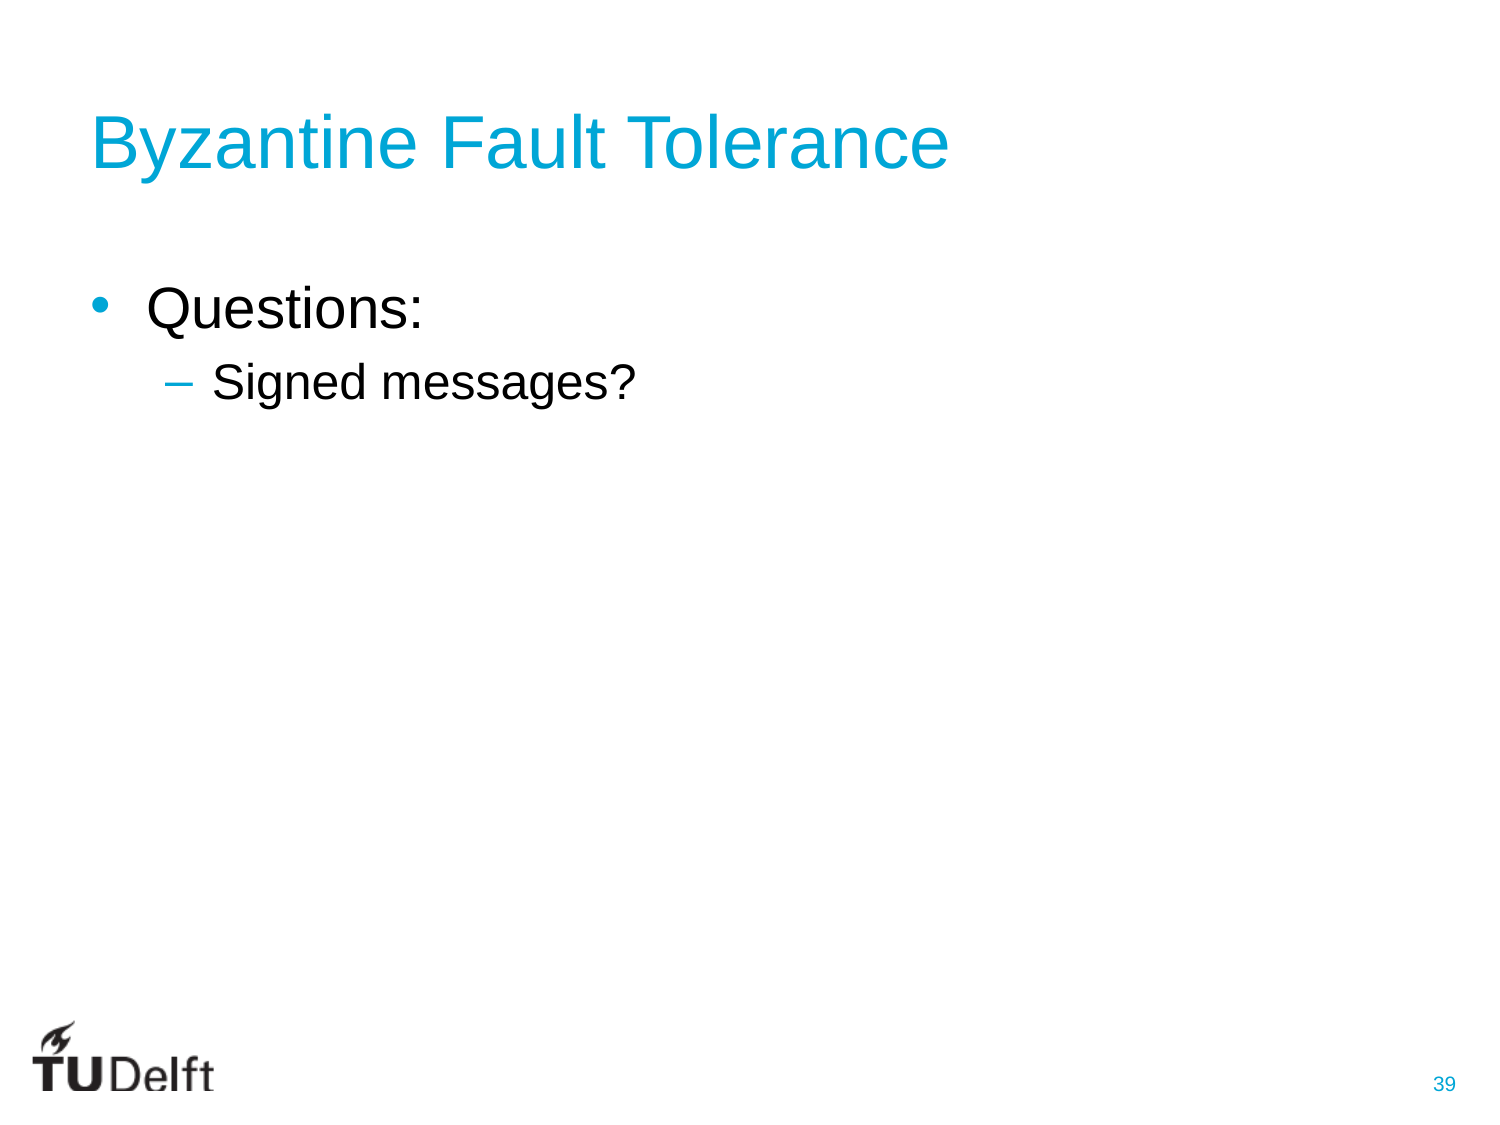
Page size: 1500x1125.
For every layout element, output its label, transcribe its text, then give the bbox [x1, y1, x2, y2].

list Questions: Signed messages? [75, 262, 1447, 1005]
title Byzantine Fault Tolerance [75, 45, 1447, 233]
